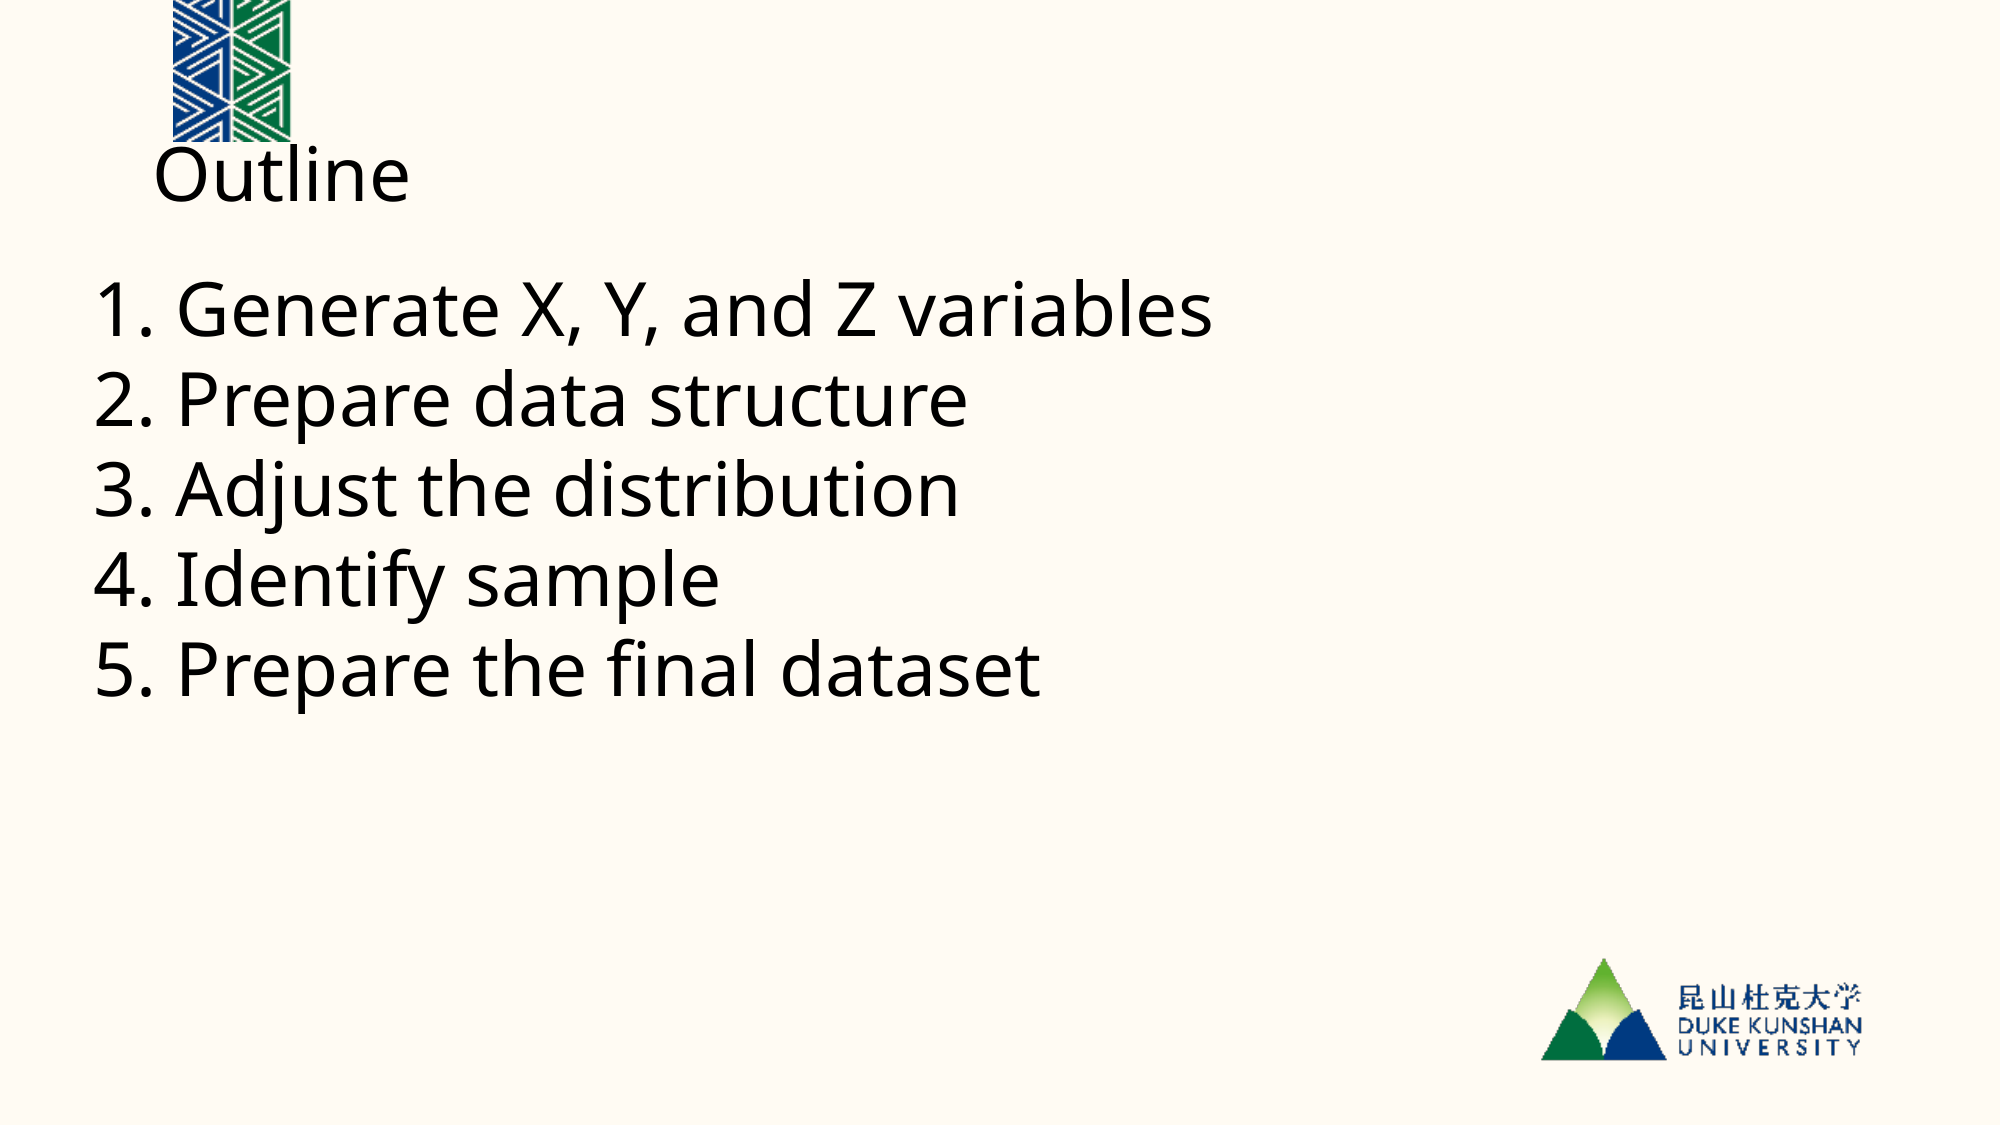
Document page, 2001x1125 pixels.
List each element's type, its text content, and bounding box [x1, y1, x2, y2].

picture [173, 0, 292, 132]
picture [1540, 956, 1863, 1062]
title Outline [137, 132, 1863, 222]
text_box 1. Generate X, Y, and Z variables 2. Prepare data structure 3. Adjust the distribution 4. Identify sample 5. Prepare the final dataset [78, 254, 1250, 719]
